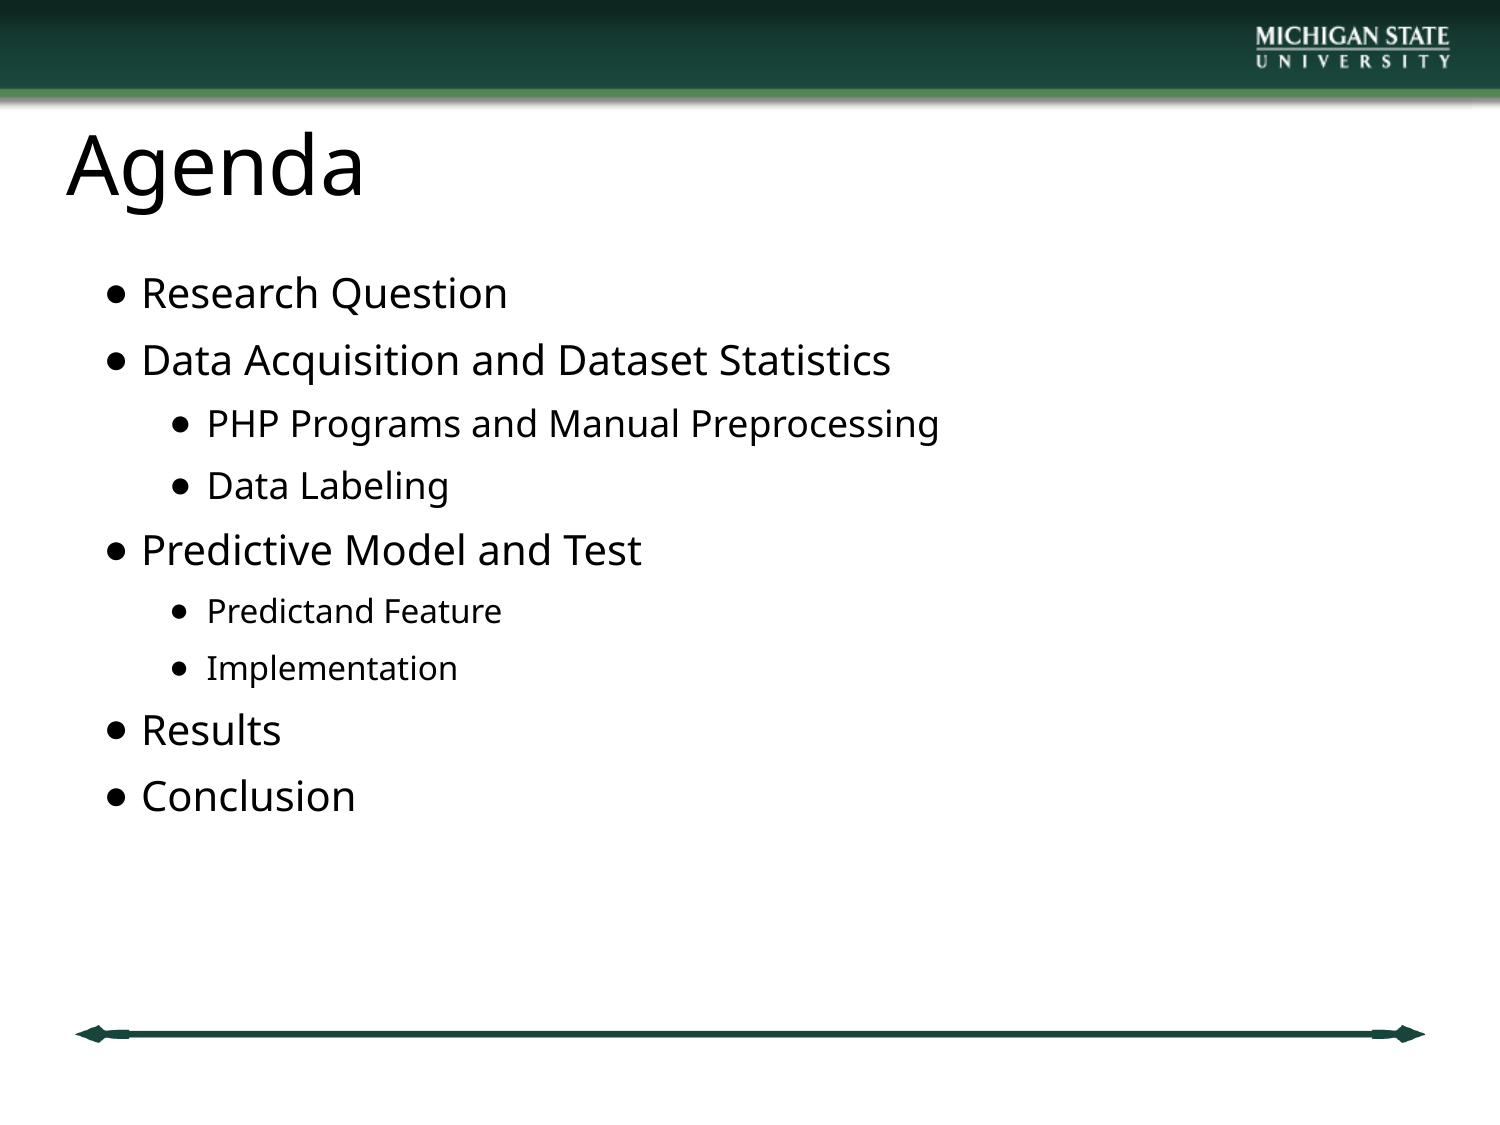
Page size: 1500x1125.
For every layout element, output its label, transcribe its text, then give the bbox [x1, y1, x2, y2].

title Agenda [51, 97, 1449, 223]
picture [75, 1025, 1425, 1043]
picture [0, 0, 1500, 110]
list Research Question Data Acquisition and Dataset Statistics PHP Programs and Manual Preprocessing Data Labeling Predictive Model and Test Predictand Feature Implementation Results Conclusion [51, 252, 1449, 1000]
